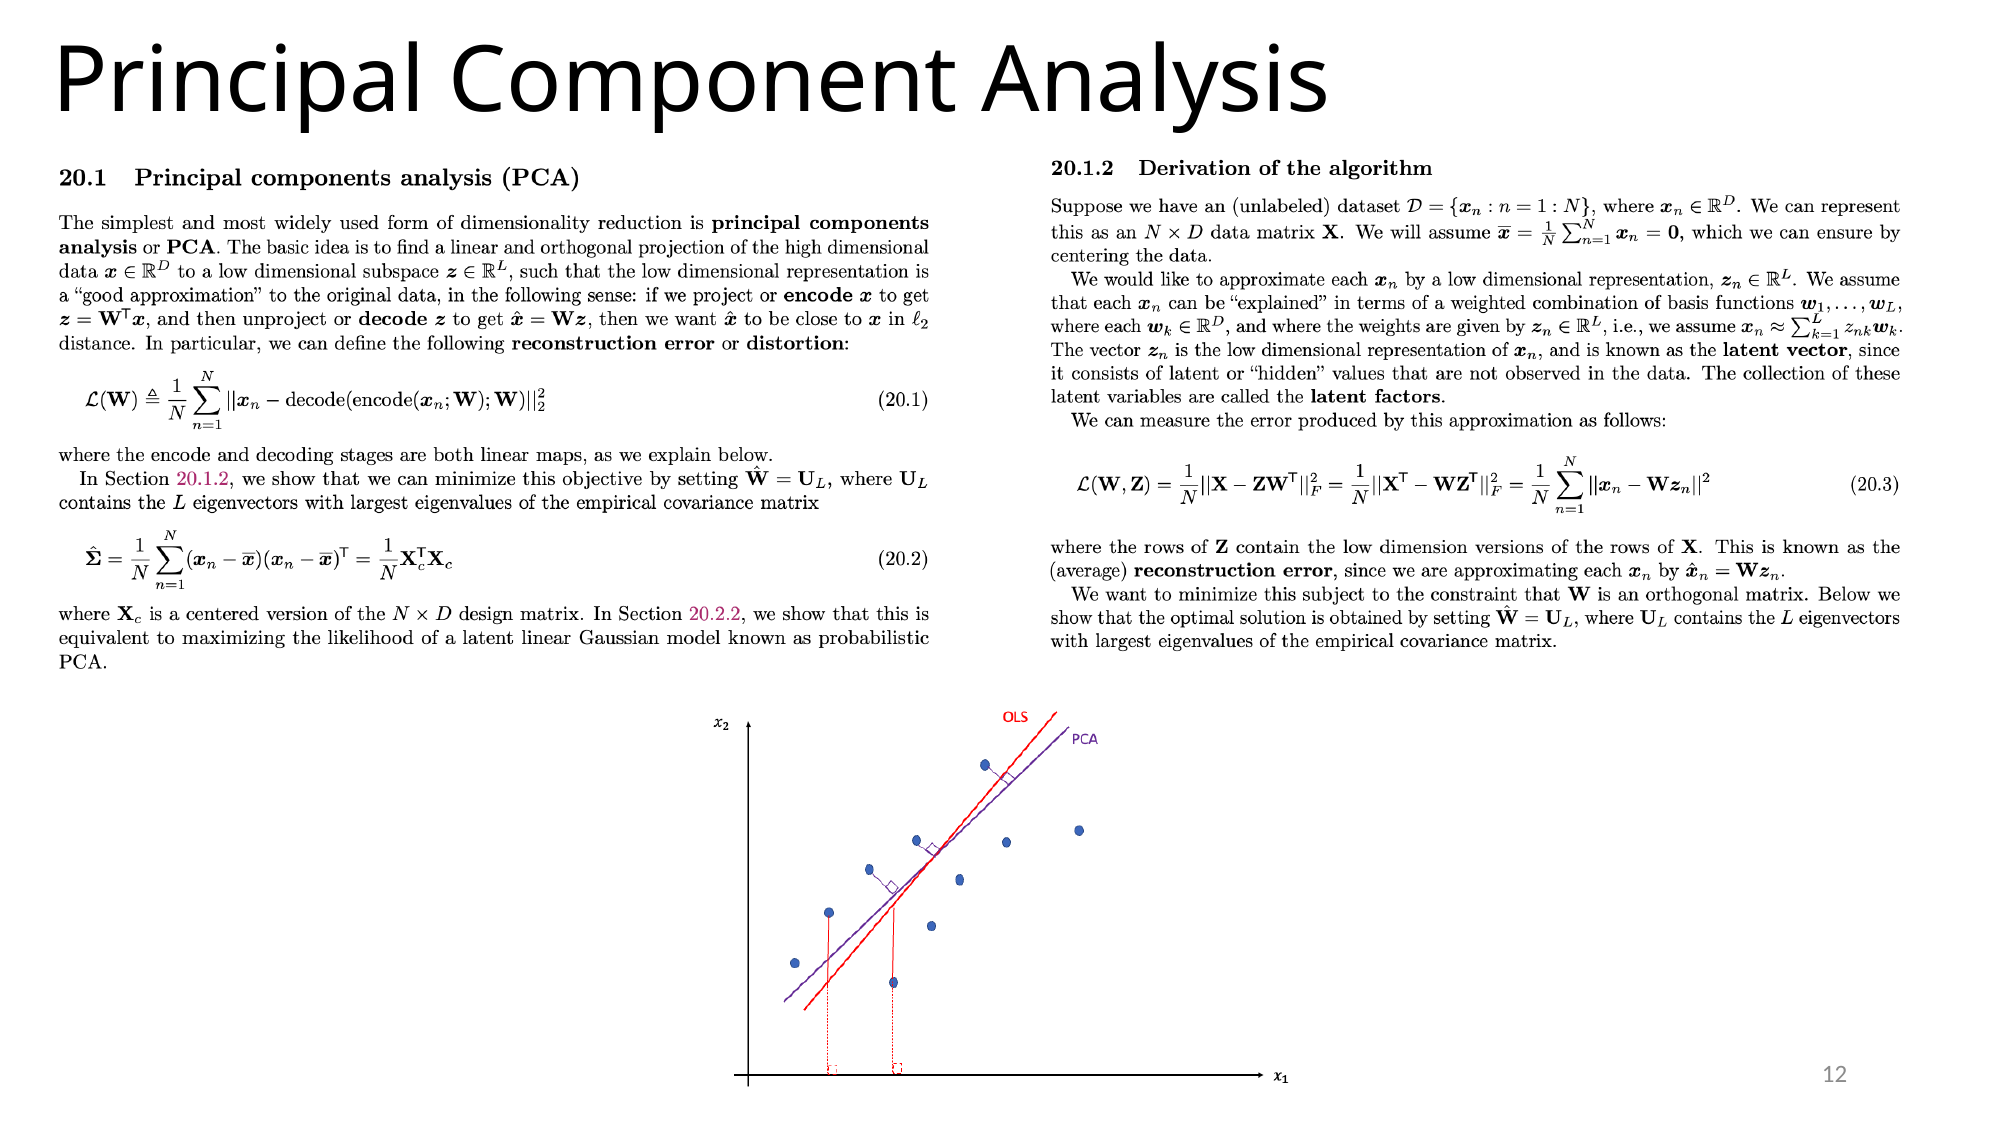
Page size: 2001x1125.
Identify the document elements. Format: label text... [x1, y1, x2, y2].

picture [1034, 142, 1933, 664]
picture [37, 143, 947, 691]
slide_number 12 [1412, 1042, 1863, 1103]
title Principal Component Analysis [37, 19, 1763, 144]
picture [696, 698, 1304, 1103]
